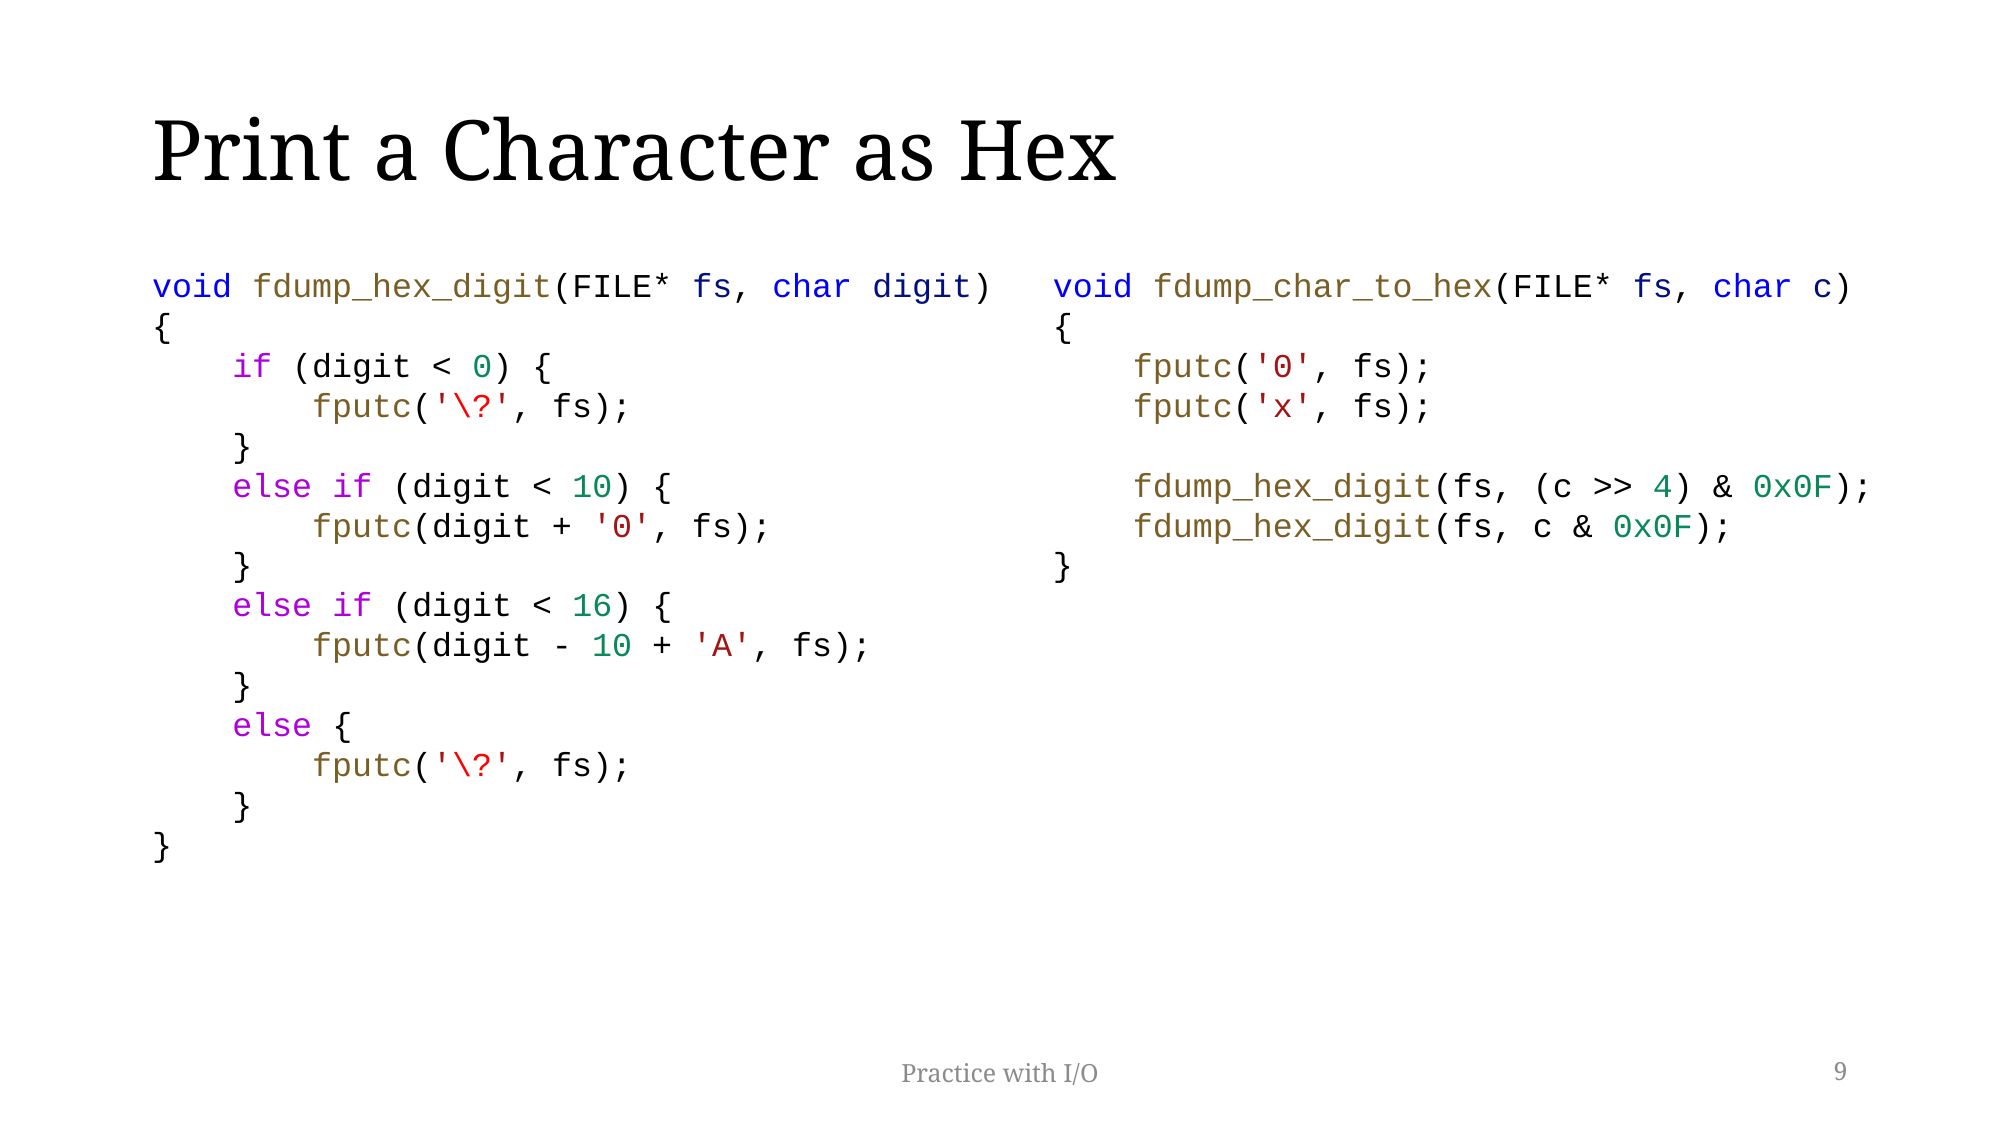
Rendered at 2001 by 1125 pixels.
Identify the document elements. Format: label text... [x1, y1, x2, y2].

text_box void fdump_hex_digit(FILE* fs, char digit) { if (digit < 0) { fputc('\?', fs); } else if (digit < 10) { fputc(digit + '0', fs); } else if (digit < 16) { fputc(digit - 10 + 'A', fs); } else { fputc('\?', fs); } } [137, 256, 1039, 871]
footer Practice with I/O [662, 1042, 1338, 1103]
text_box Print a Character as Hex [137, 68, 1863, 239]
slide_number 9 [1412, 1042, 1863, 1103]
text_box void fdump_char_to_hex(FILE* fs, char c) { fputc('0', fs); fputc('x', fs); fdump_hex_digit(fs, (c >> 4) & 0x0F); fdump_hex_digit(fs, c & 0x0F); } [1038, 256, 1939, 591]
